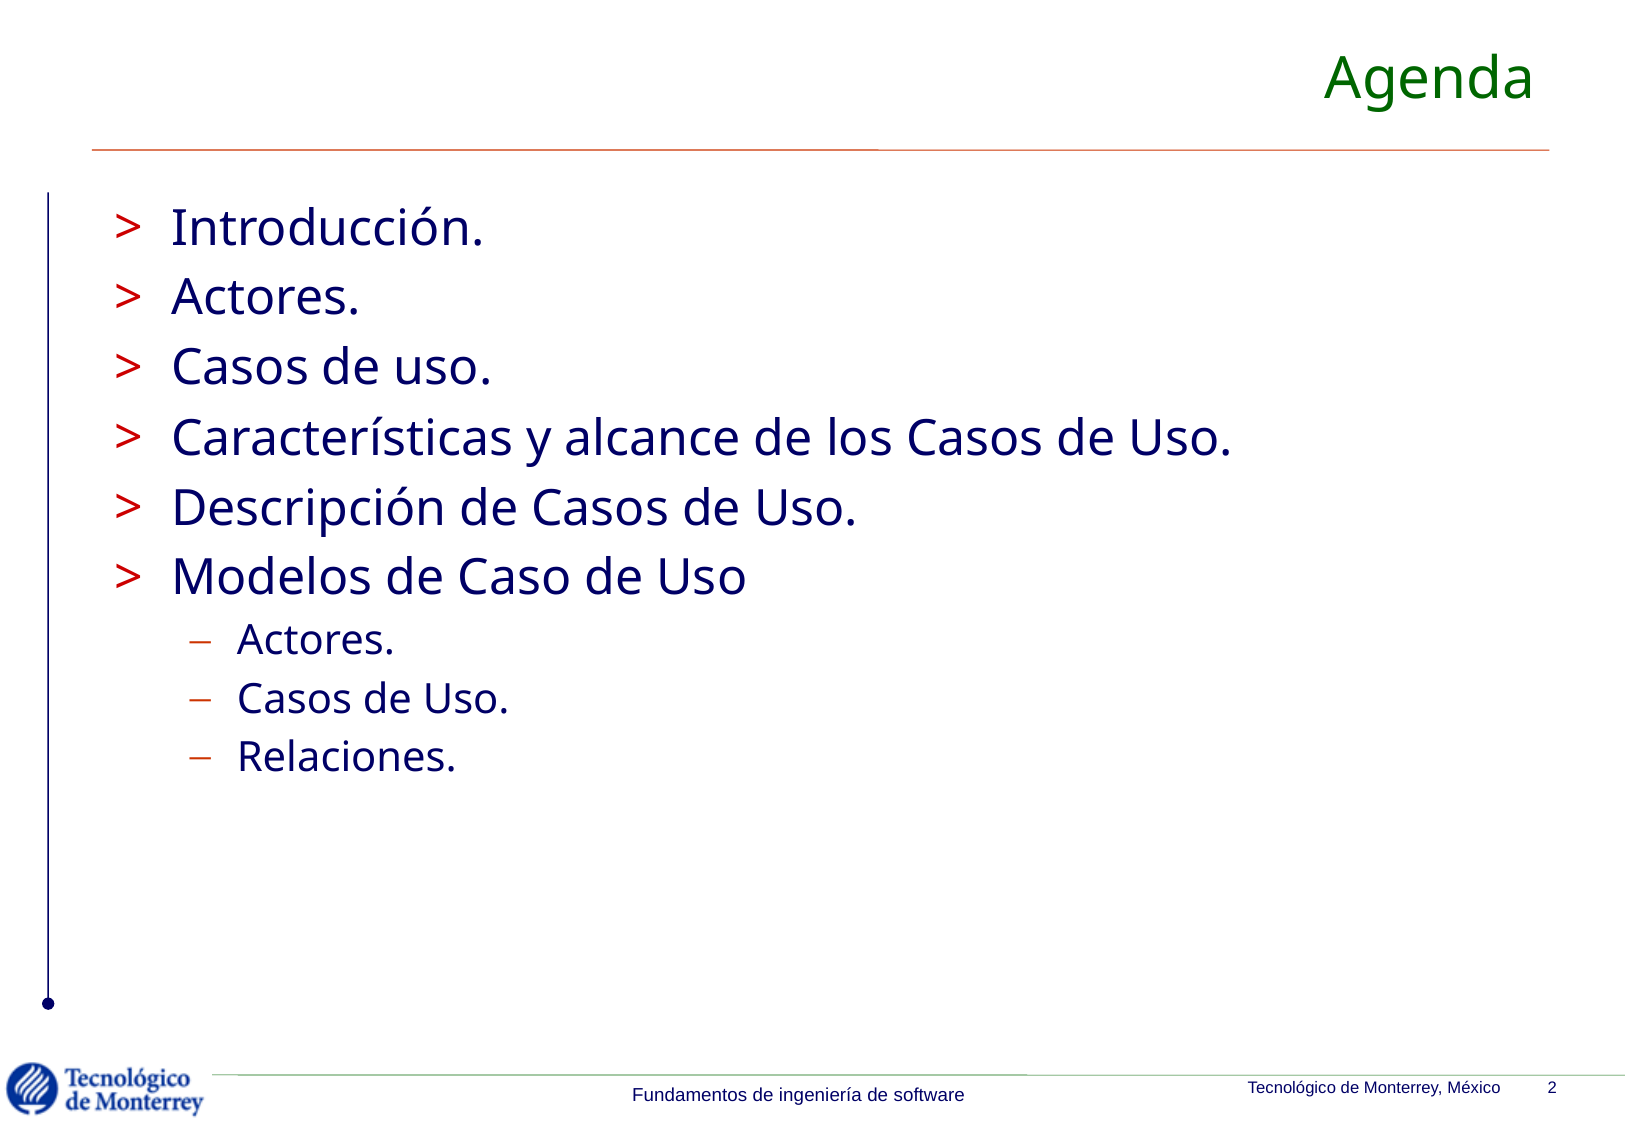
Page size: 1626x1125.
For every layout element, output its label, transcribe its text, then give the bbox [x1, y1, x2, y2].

list Introducción. Actores. Casos de uso. Características y alcance de los Casos de Uso. Descripción de Casos de Uso. Modelos de Caso de Uso Actores. Casos de Uso. Relaciones. [99, 187, 1550, 1050]
title Agenda [99, 12, 1550, 138]
picture [2, 1061, 212, 1124]
